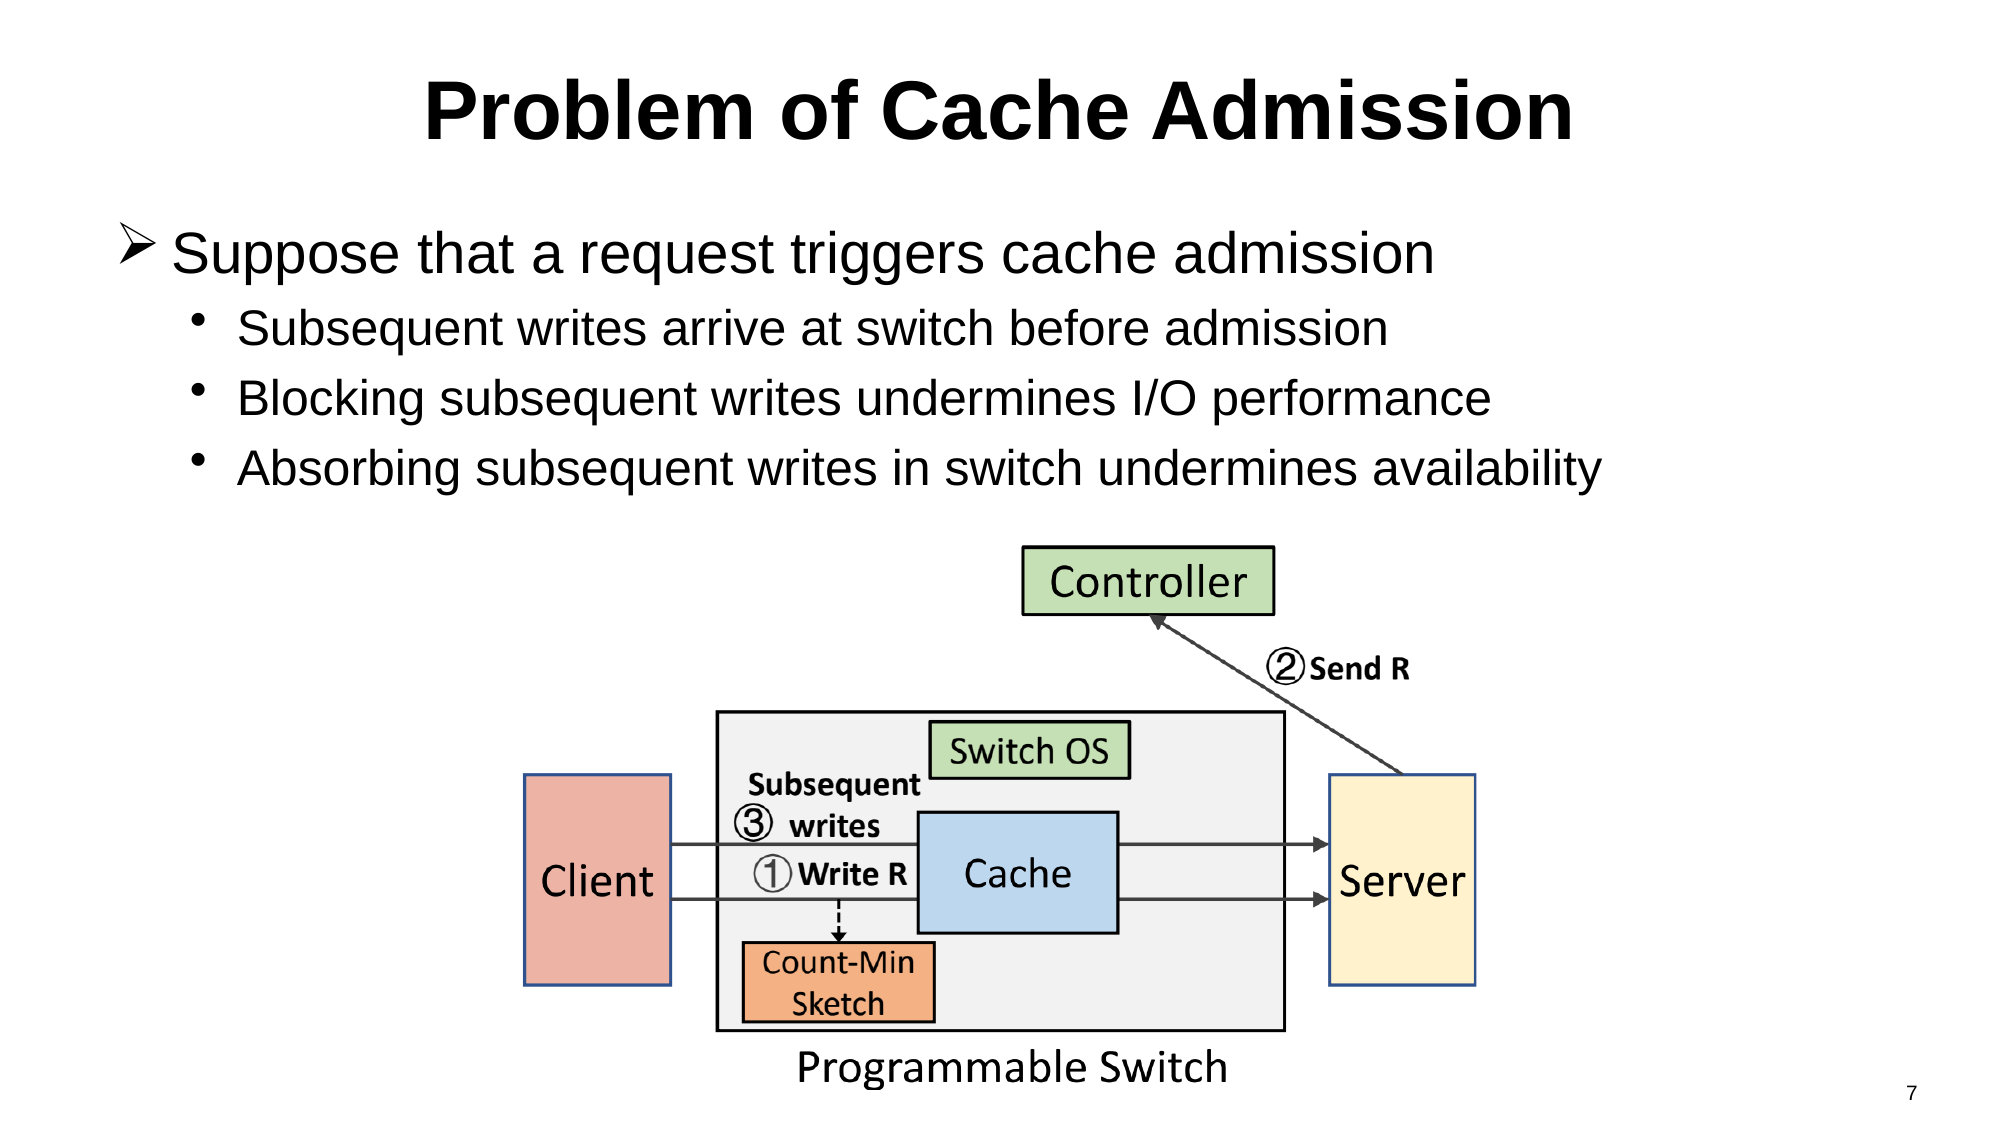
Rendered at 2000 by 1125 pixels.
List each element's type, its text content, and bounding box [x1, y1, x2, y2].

slide_number 7 [1466, 1072, 1933, 1125]
title Problem of Cache Admission [99, 12, 1900, 200]
picture [522, 544, 1477, 1090]
list Suppose that a request triggers cache admission Subsequent writes arrive at switch before admission Blocking subsequent writes undermines I/O performance Absorbing subsequent writes in switch undermines availability [99, 208, 1981, 976]
